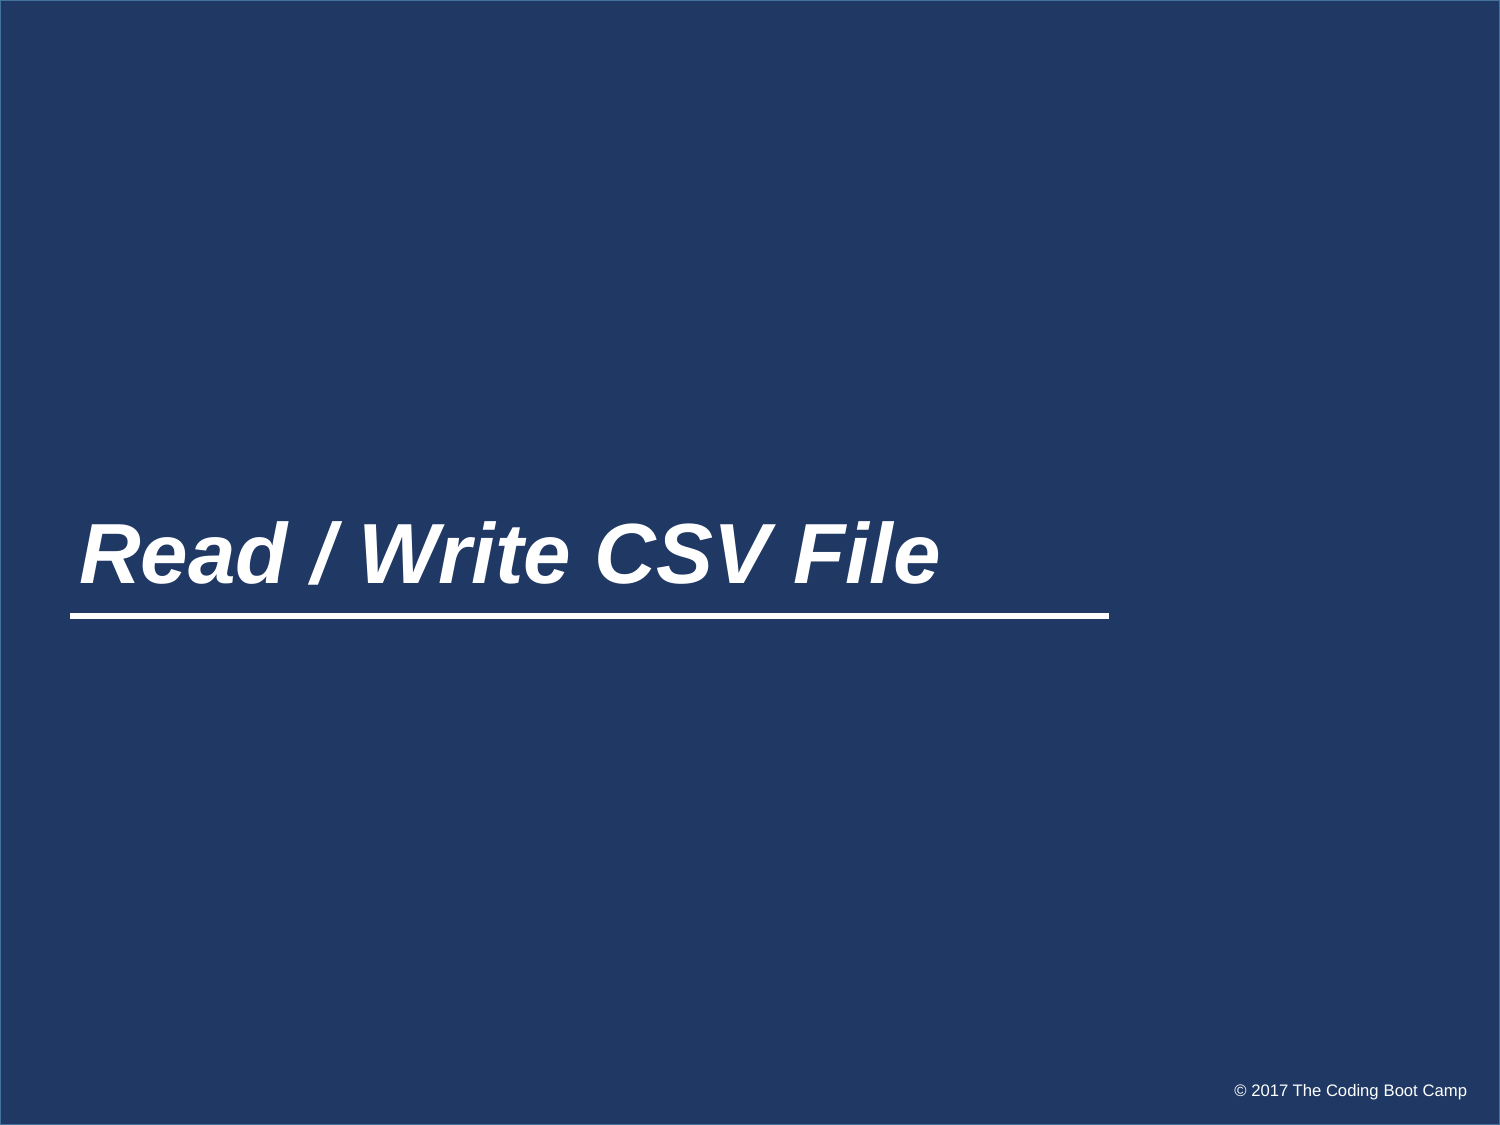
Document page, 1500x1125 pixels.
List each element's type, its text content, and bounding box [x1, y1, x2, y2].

title Read / Write CSV File [64, 484, 1415, 628]
